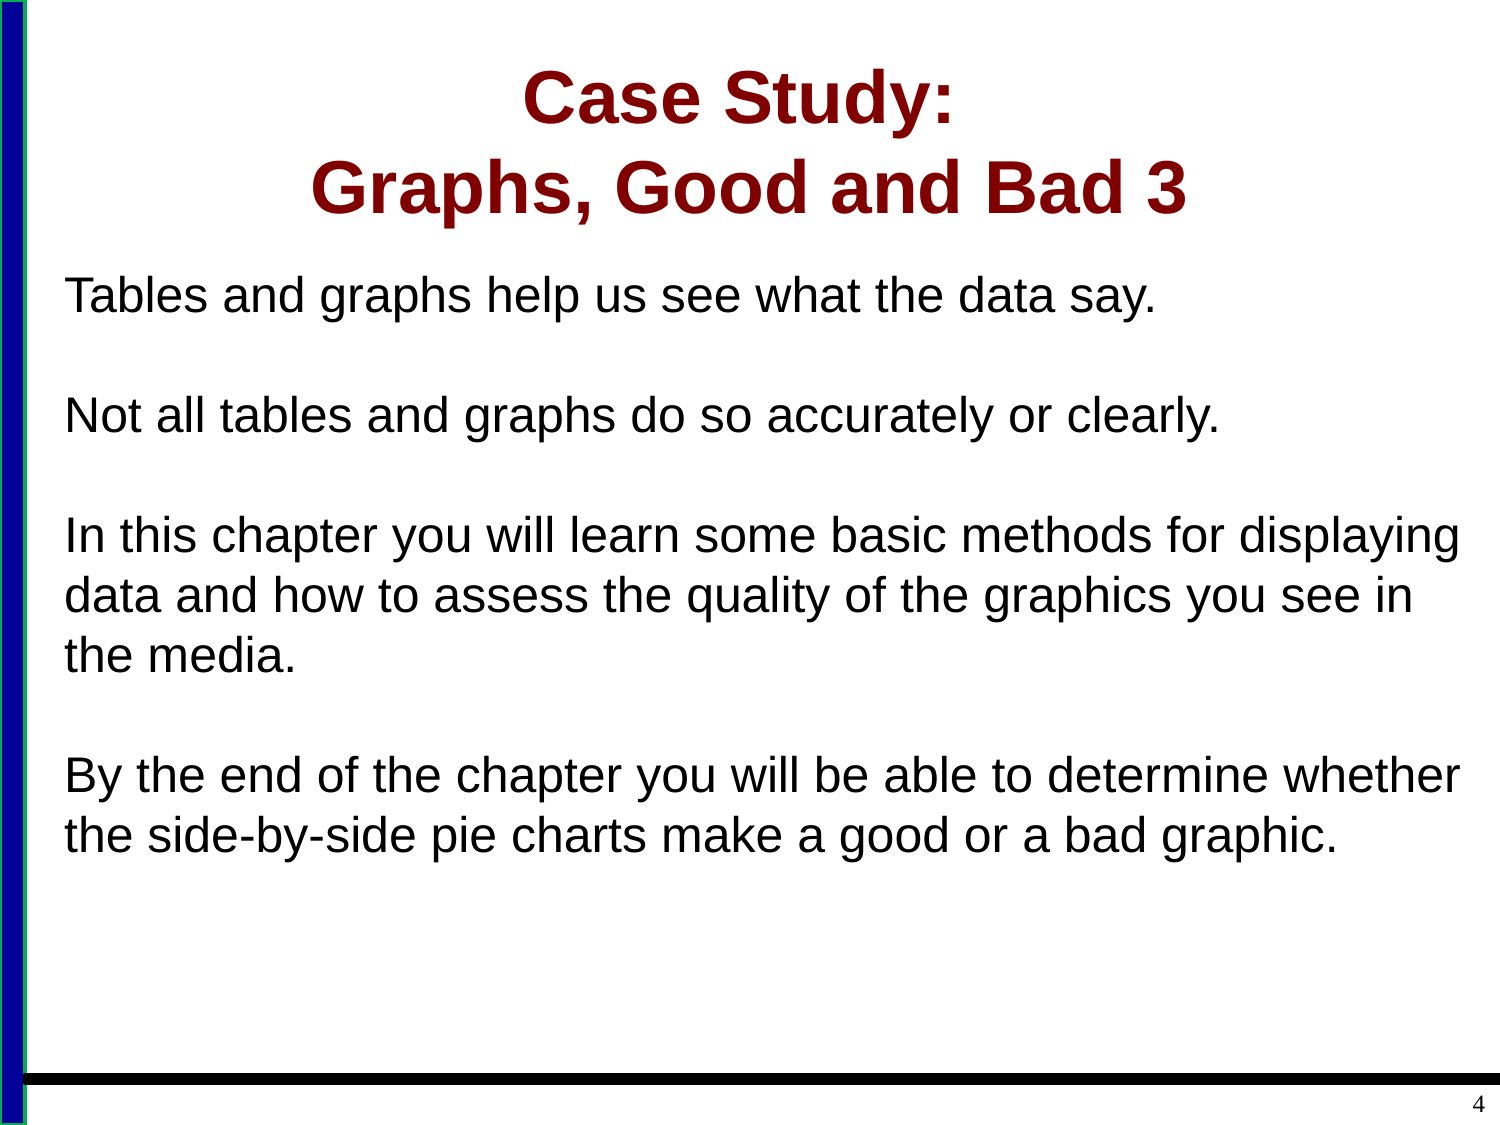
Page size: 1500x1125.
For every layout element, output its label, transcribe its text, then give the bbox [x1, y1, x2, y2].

text_box Tables and graphs help us see what the data say. Not all tables and graphs do so accurately or clearly. In this chapter you will learn some basic methods for displaying data and how to assess the quality of the graphics you see in the media. By the end of the chapter you will be able to determine whether the side-by-side pie charts make a good or a bad graphic. [49, 254, 1487, 870]
title Case Study: Graphs, Good and Bad 3 [74, 44, 1426, 233]
